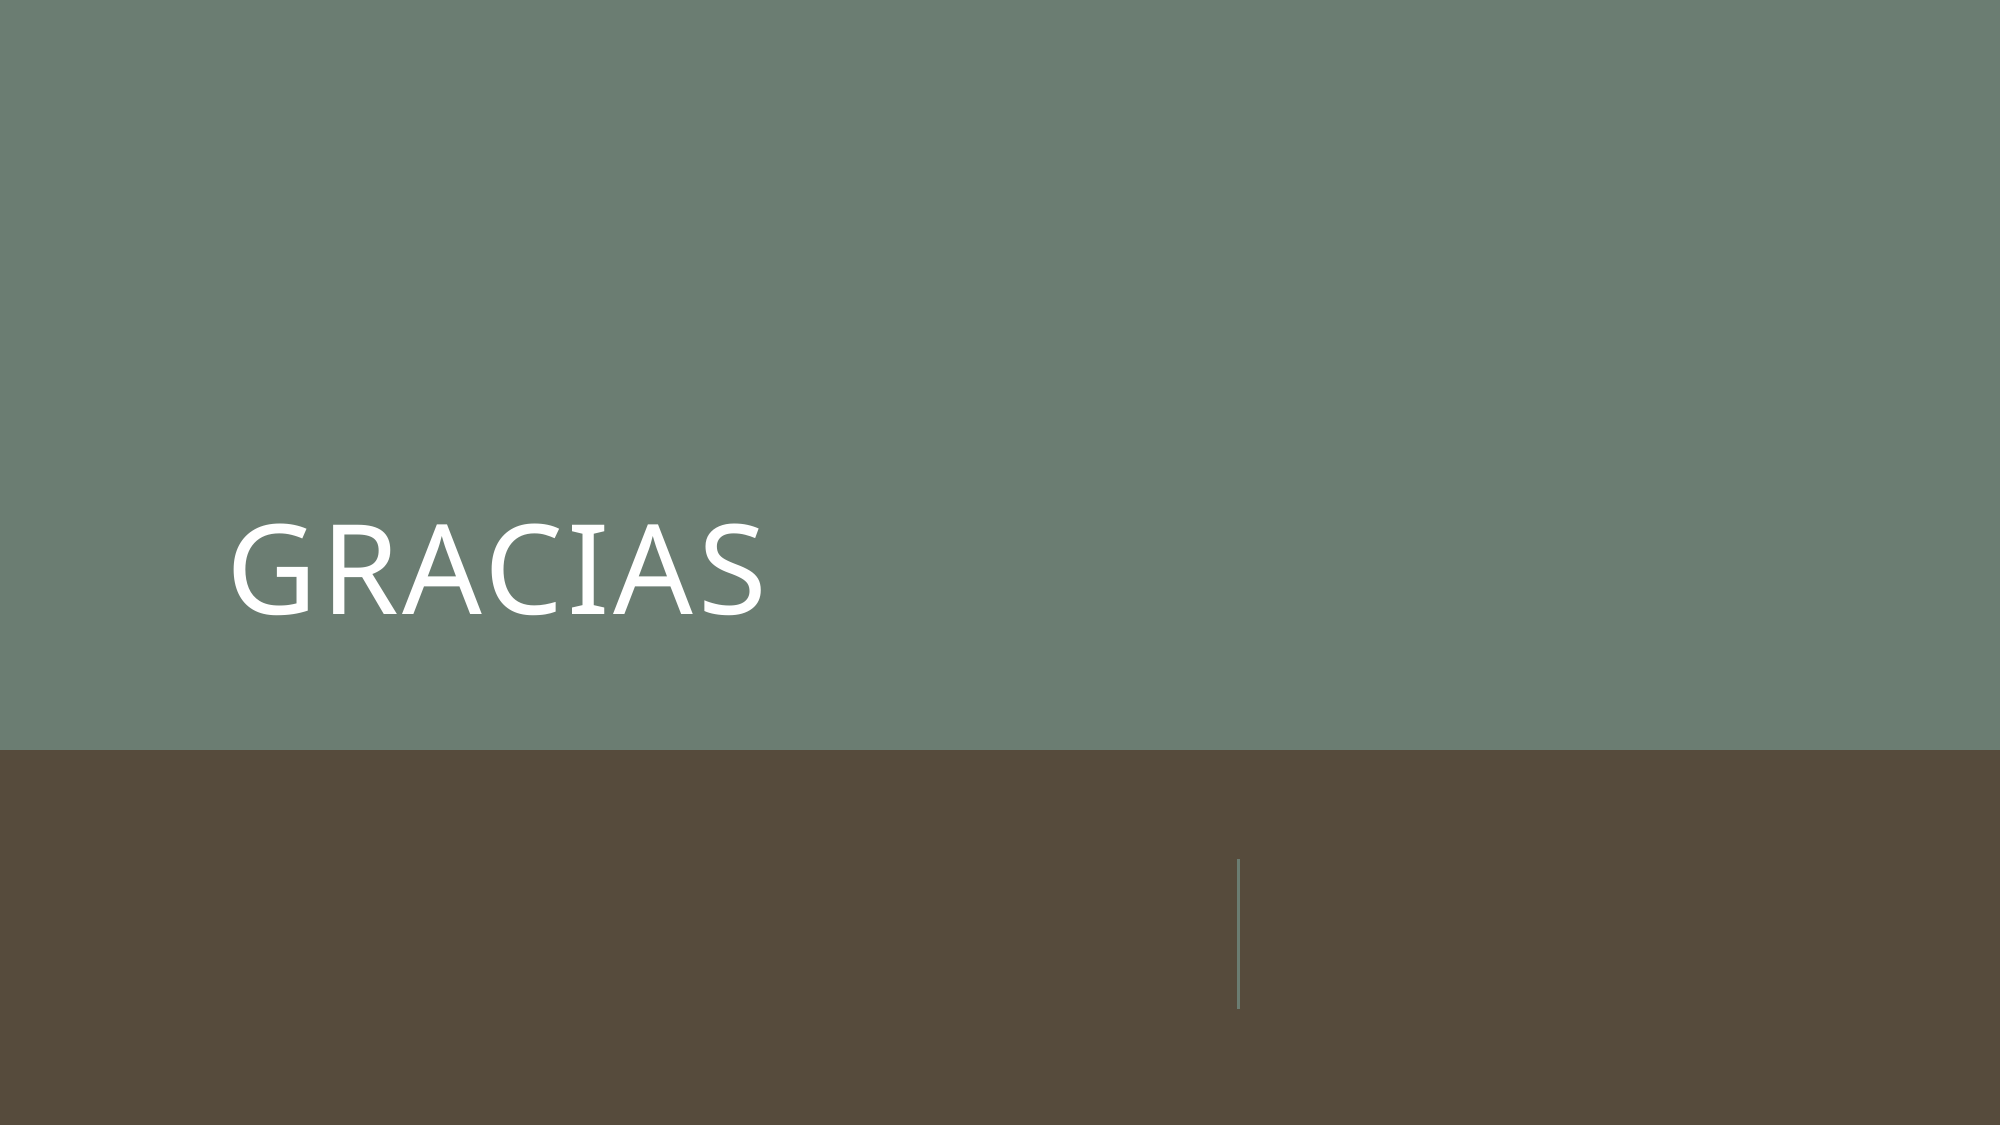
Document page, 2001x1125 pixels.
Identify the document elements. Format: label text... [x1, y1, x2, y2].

text_box [0, 0, 2000, 751]
title GRACIAS [211, 160, 1789, 646]
text_box [0, 751, 2000, 1125]
